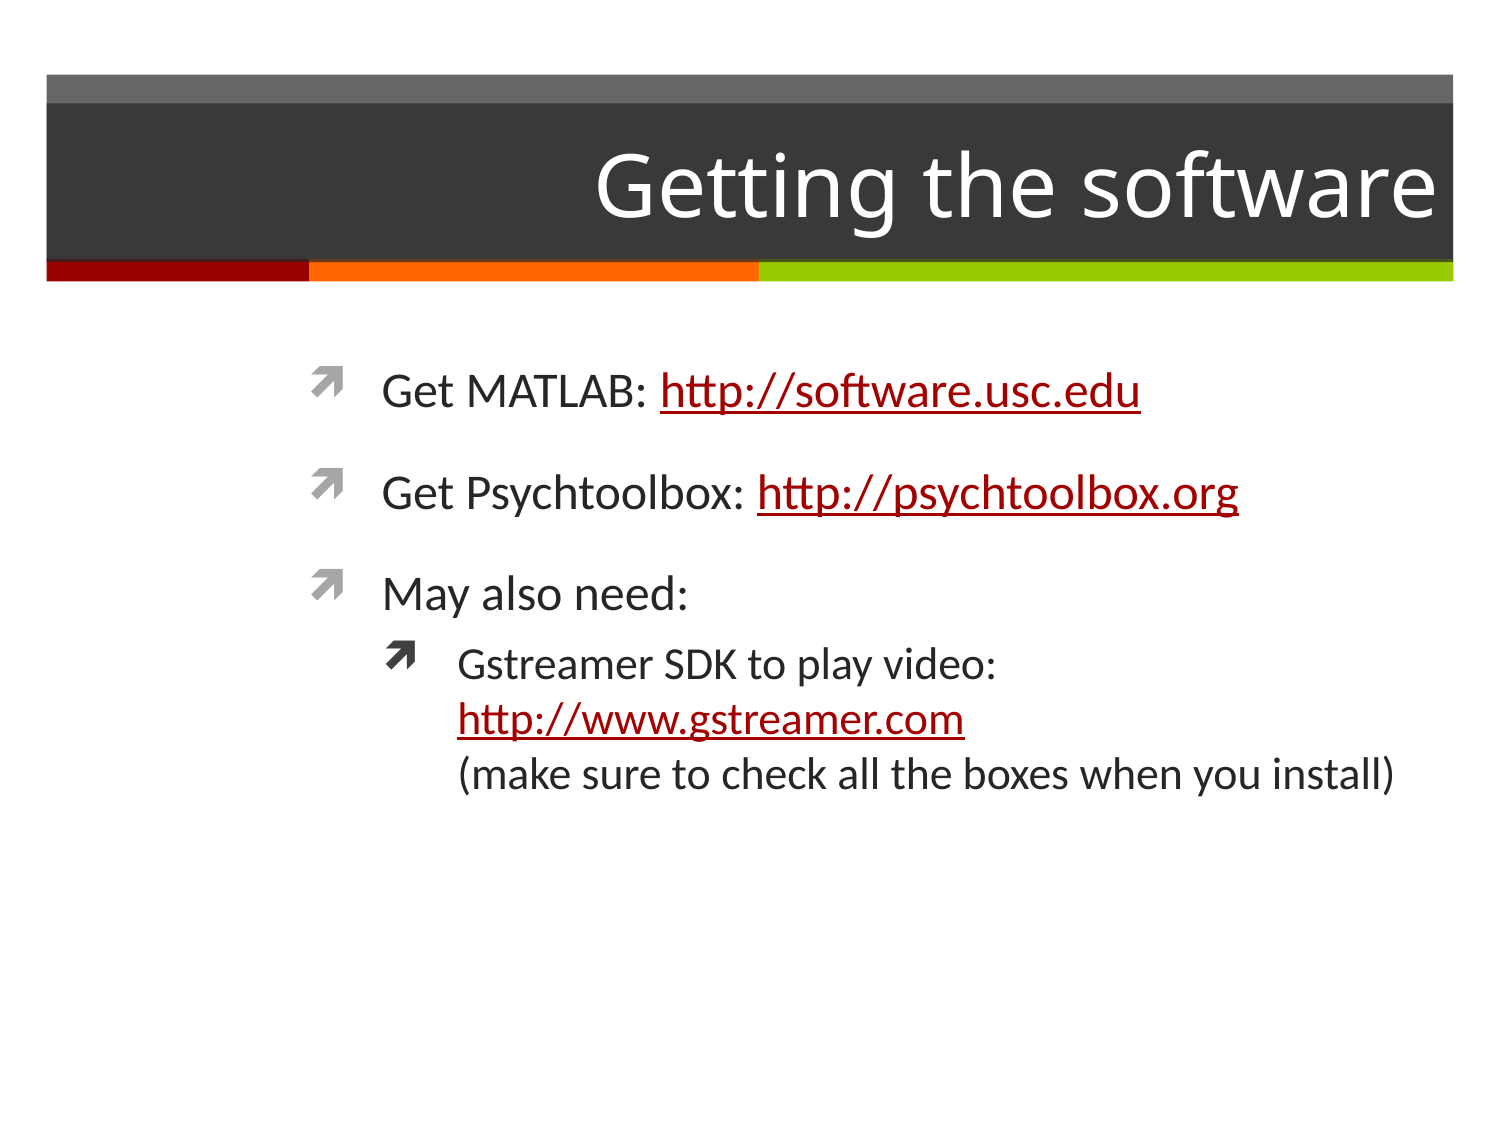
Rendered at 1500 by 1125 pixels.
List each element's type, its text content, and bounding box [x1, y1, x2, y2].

list Get MATLAB: http://software.usc.edu Get Psychtoolbox: http://psychtoolbox.org May also need: Gstreamer SDK to play video: http://www.gstreamer.com (make sure to check all the boxes when you install) [292, 350, 1454, 1005]
title Getting the software [46, 103, 1454, 263]
